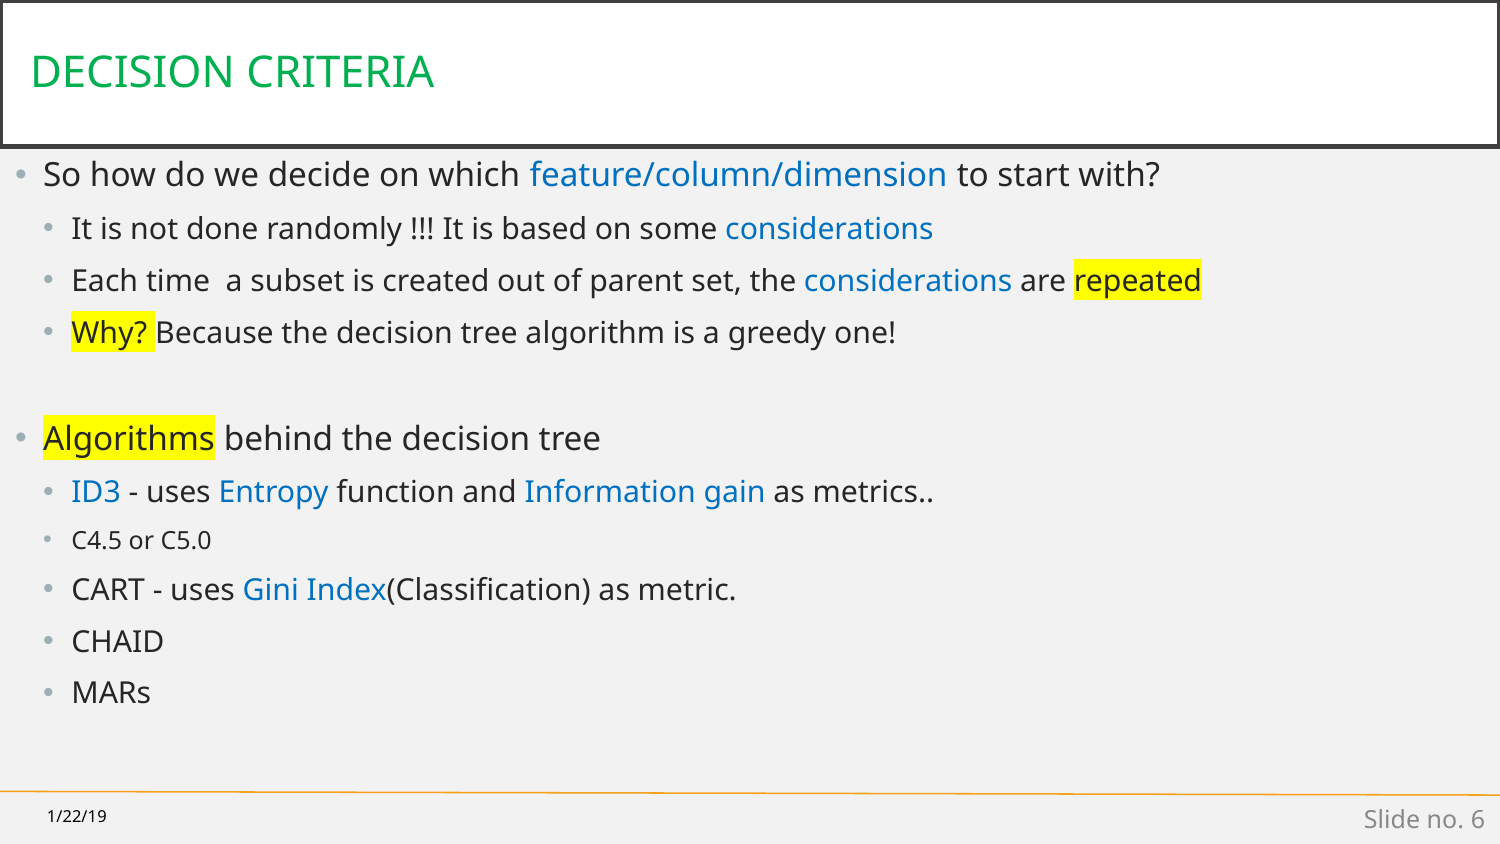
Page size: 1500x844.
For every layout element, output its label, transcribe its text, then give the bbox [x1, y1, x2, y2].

slide_number Slide no. 6 [1162, 797, 1500, 843]
title DECISION CRITERIA [0, 0, 1500, 146]
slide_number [0, 796, 122, 837]
list So how do we decide on which feature/column/dimension to start with? It is not done randomly !!! It is based on some considerations Each time a subset is created out of parent set, the considerations are repeated Why? Because the decision tree algorithm is a greedy one! Algorithms behind the decision tree ID3 - uses Entropy function and Information gain as metrics.. C4.5 or C5.0 CART - uses Gini Index(Classification) as metric. CHAID MARs [0, 146, 1500, 798]
